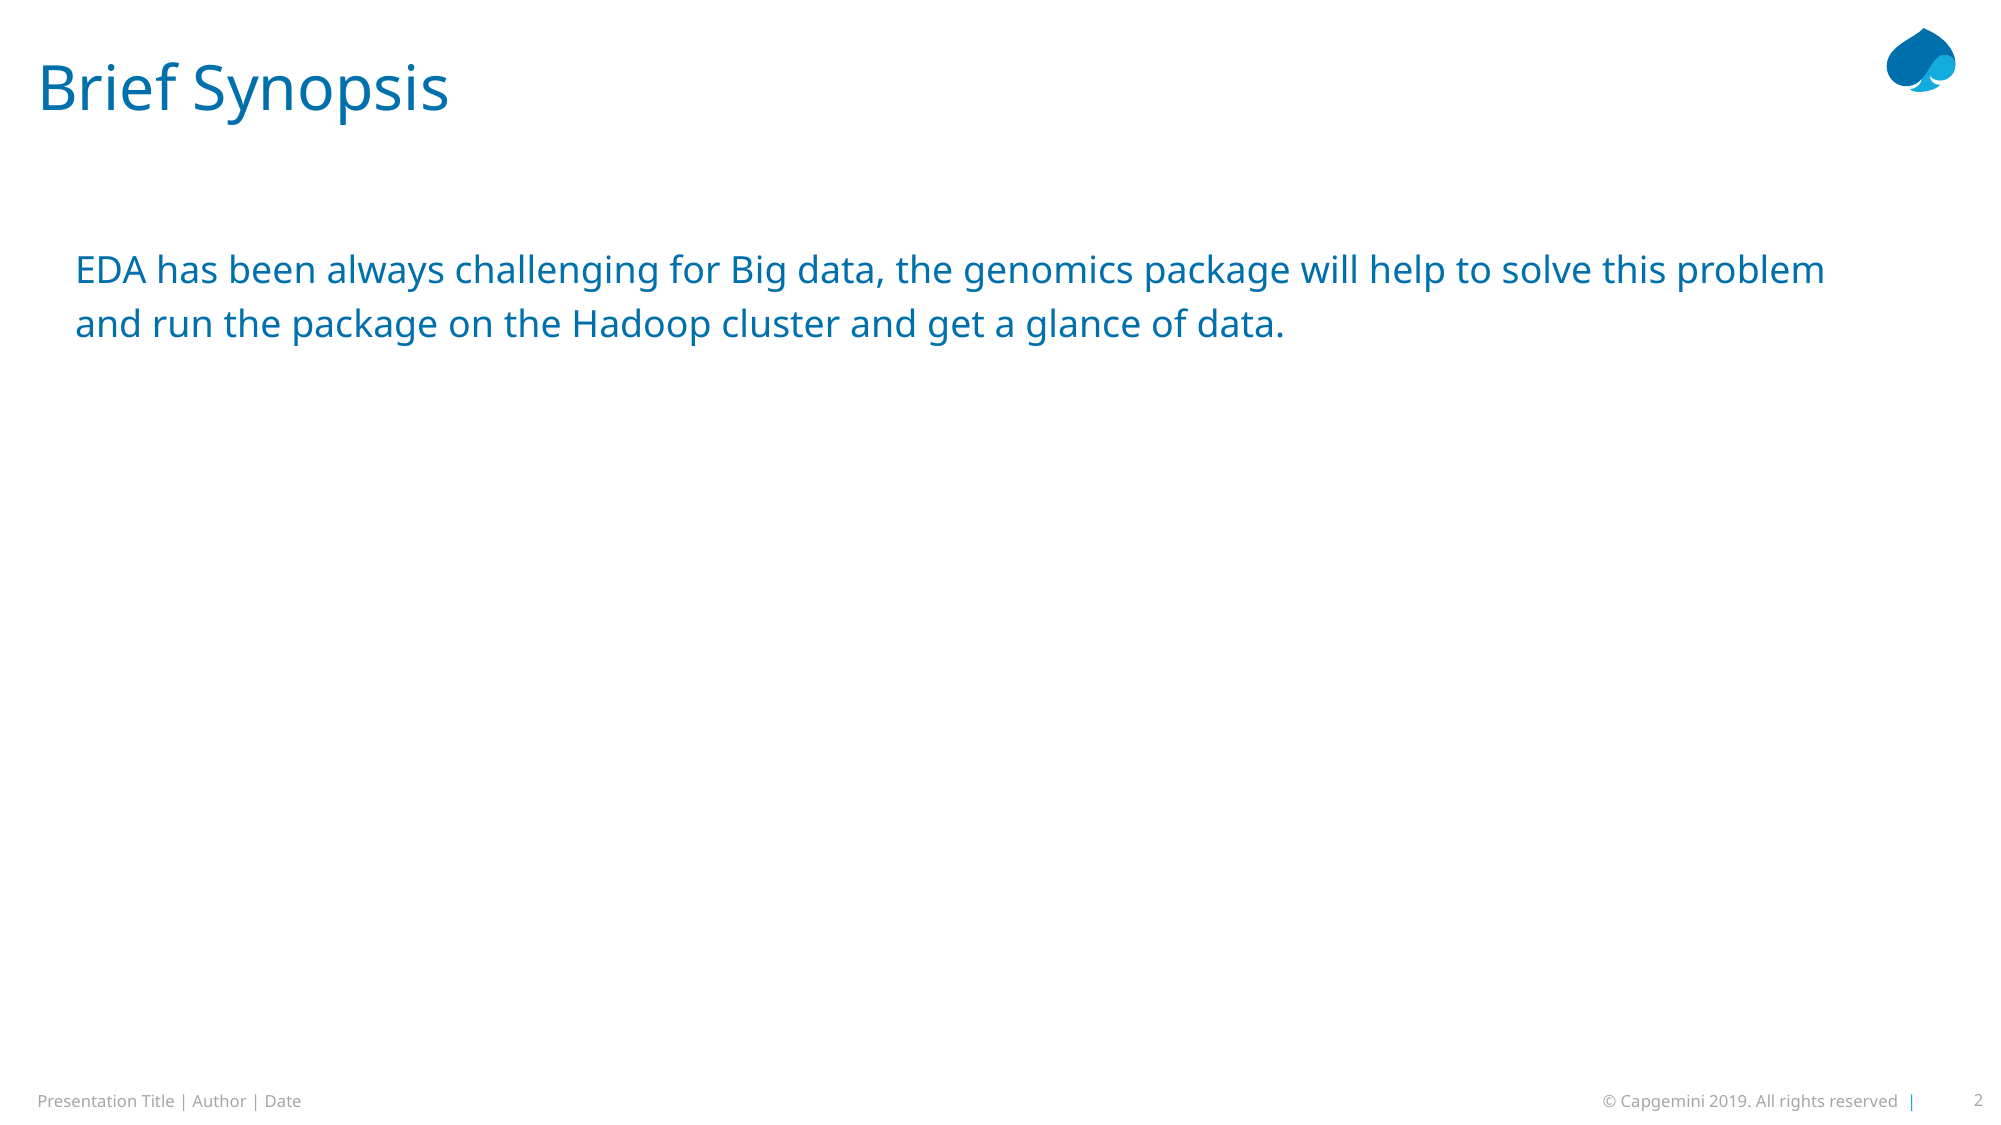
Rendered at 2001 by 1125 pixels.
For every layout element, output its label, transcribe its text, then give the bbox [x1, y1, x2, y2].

list EDA has been always challenging for Big data, the genomics package will help to solve this problem and run the package on the Hadoop cluster and get a glance of data. [75, 237, 1882, 981]
title Brief Synopsis [37, 0, 1863, 182]
